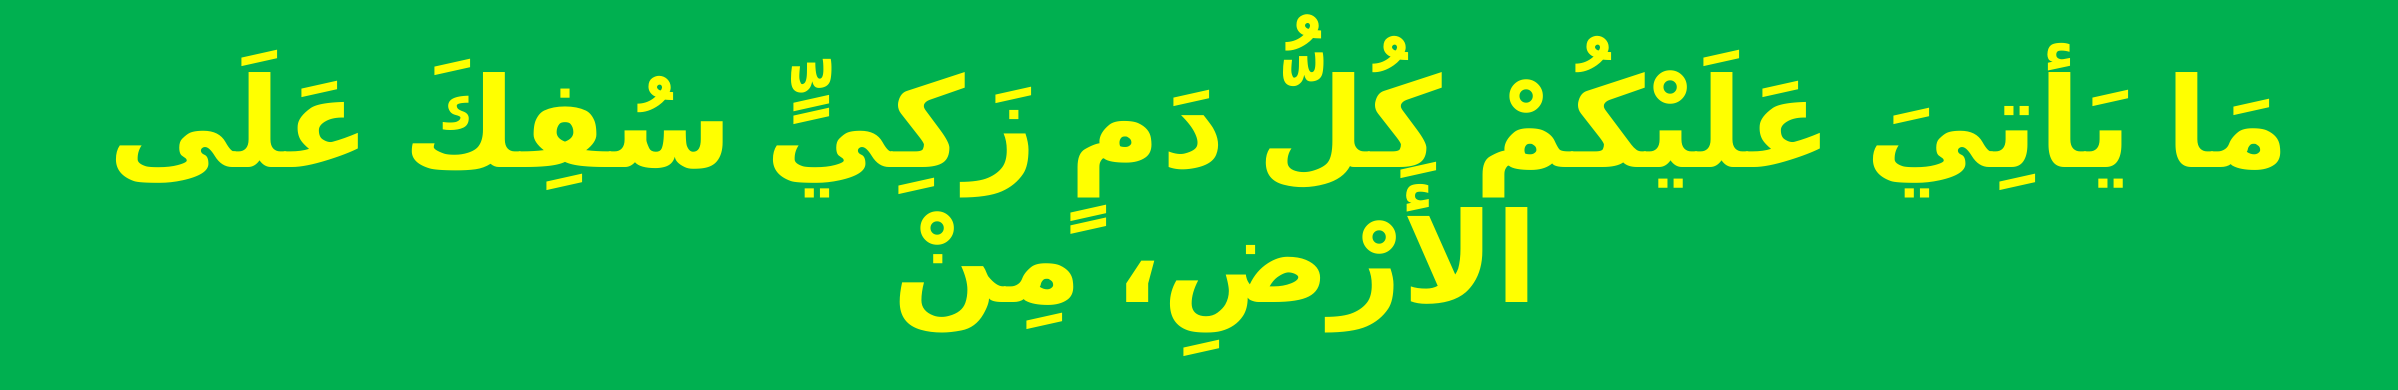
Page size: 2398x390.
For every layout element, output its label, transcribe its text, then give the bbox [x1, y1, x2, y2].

title مَا يَأتِيَ عَلَيْكُمْ كُلُّ دَمٍ زَكِيٍّ سُفِكَ عَلَى الأَرْضِ، مِنْ [0, 0, 2398, 390]
